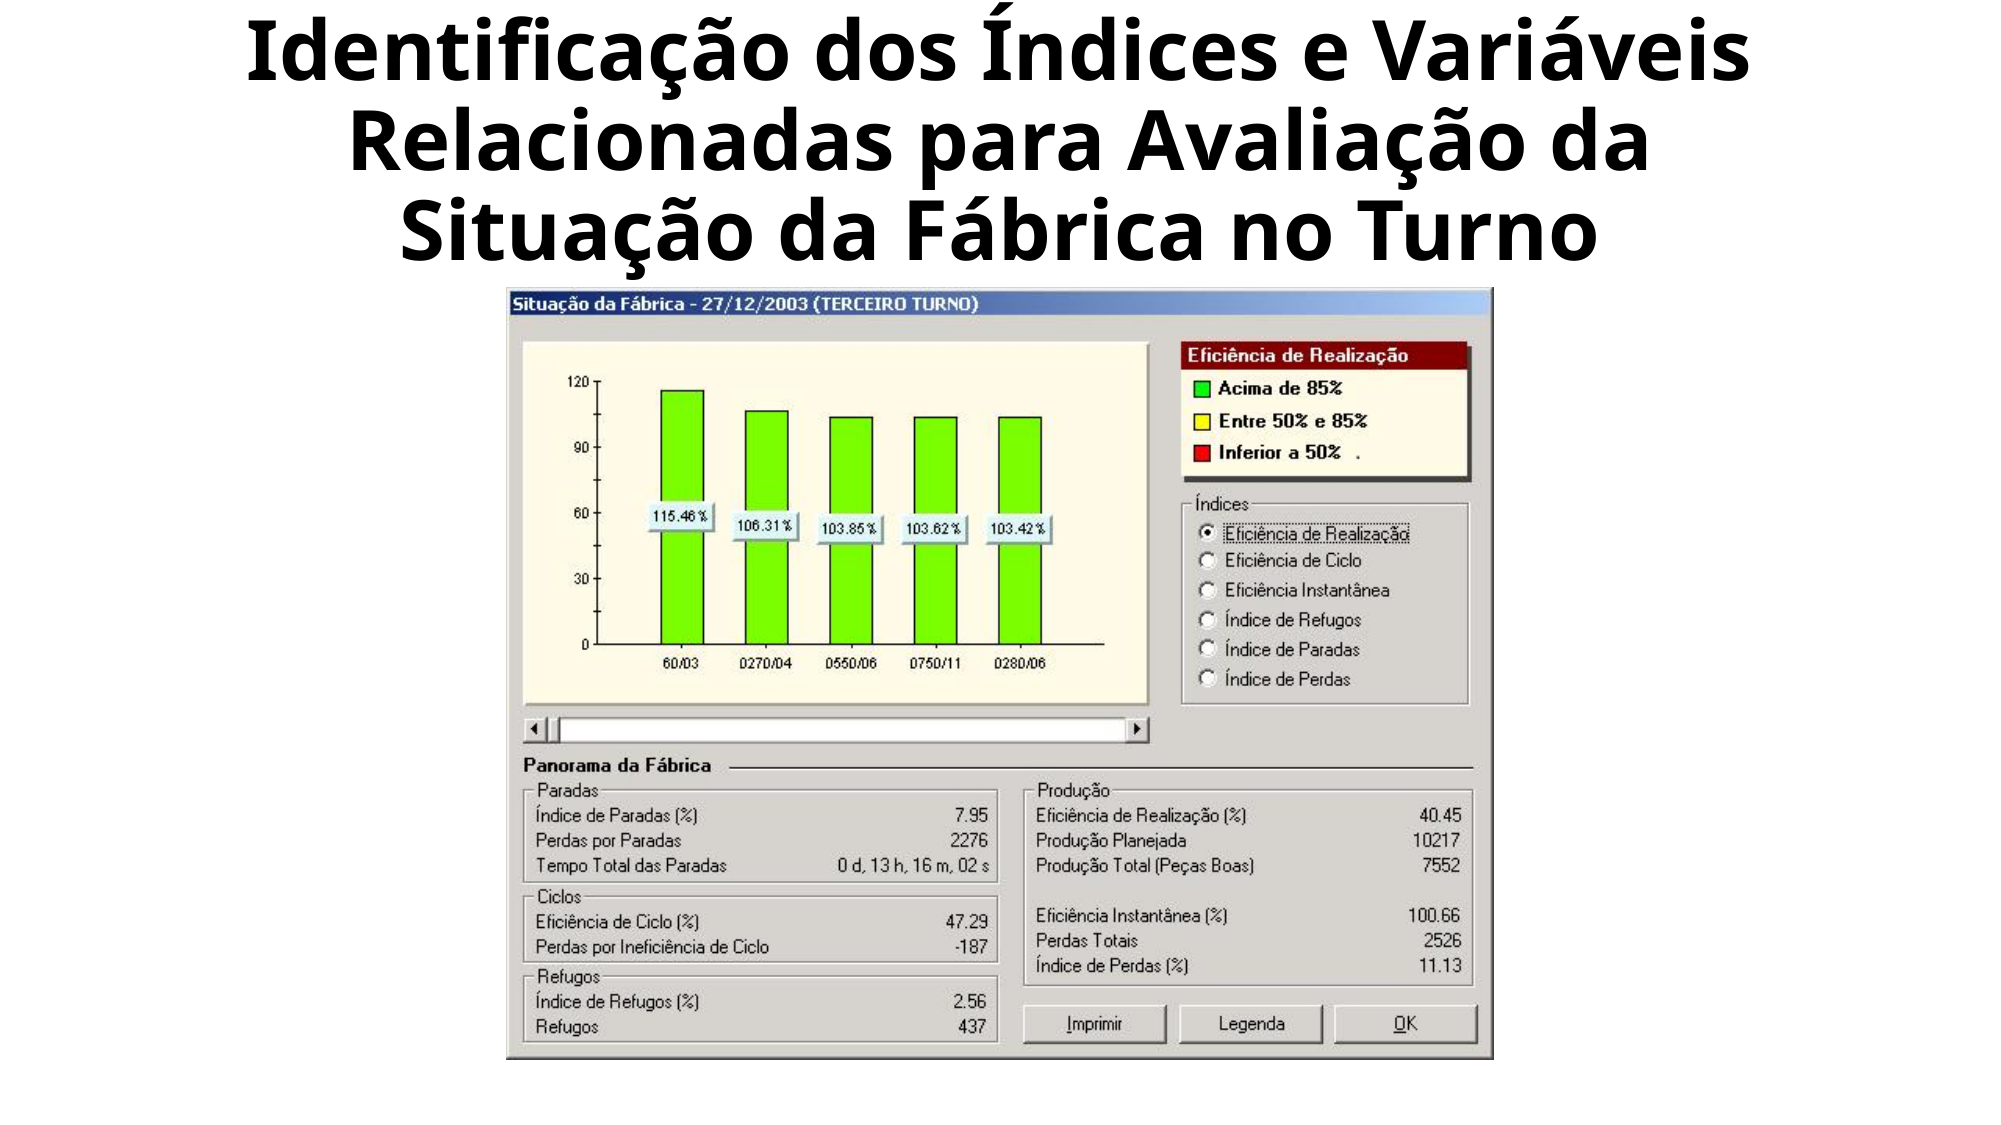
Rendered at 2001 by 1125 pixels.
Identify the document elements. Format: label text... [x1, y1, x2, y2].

picture [506, 287, 1494, 1060]
text_box Identificação dos Índices e Variáveis Relacionadas para Avaliação da Situação da Fábrica no Turno [150, 1, 1850, 287]
